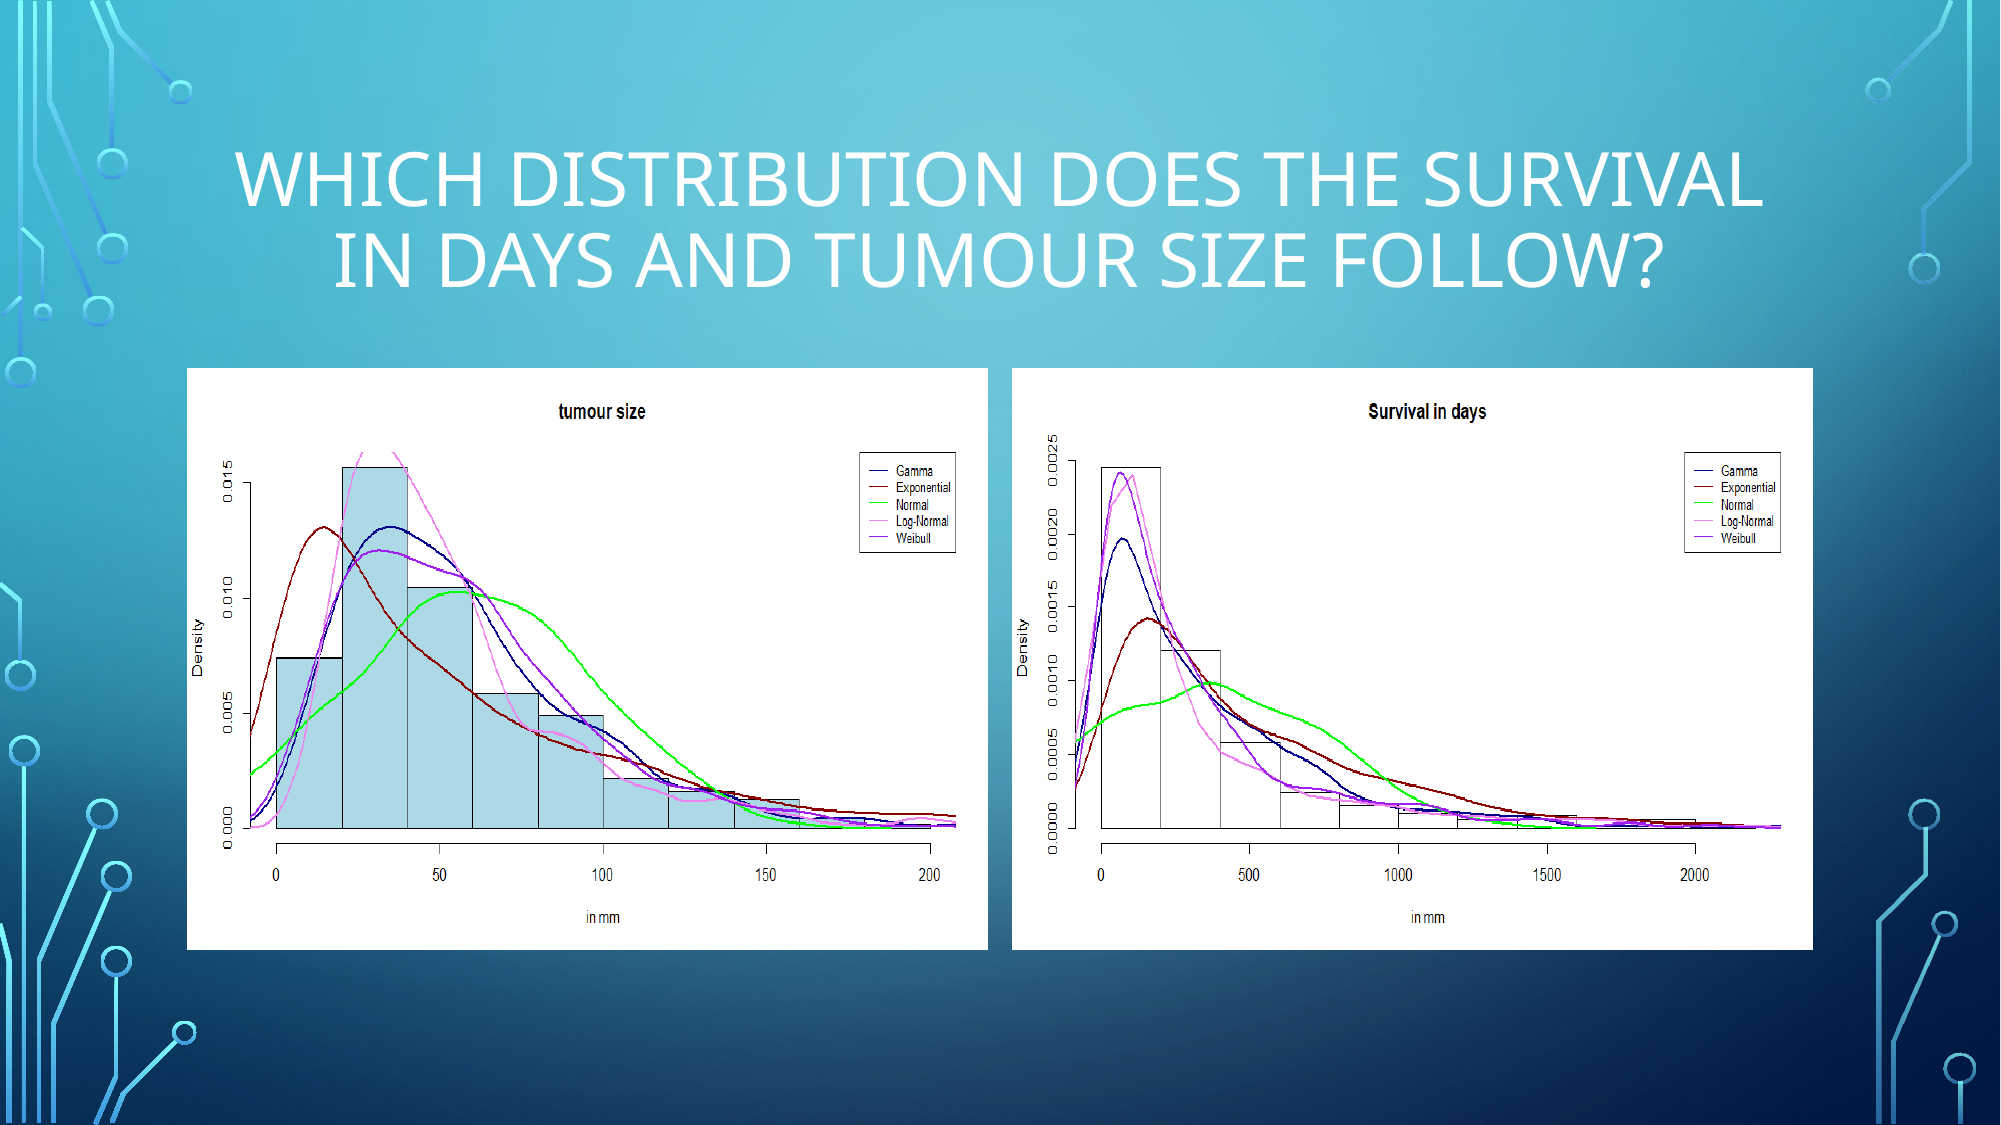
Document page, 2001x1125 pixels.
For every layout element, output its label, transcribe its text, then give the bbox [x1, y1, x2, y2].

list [1012, 368, 1813, 951]
title Which distribution does the survival in days and Tumour size follow? [187, 101, 1813, 344]
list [186, 368, 988, 951]
